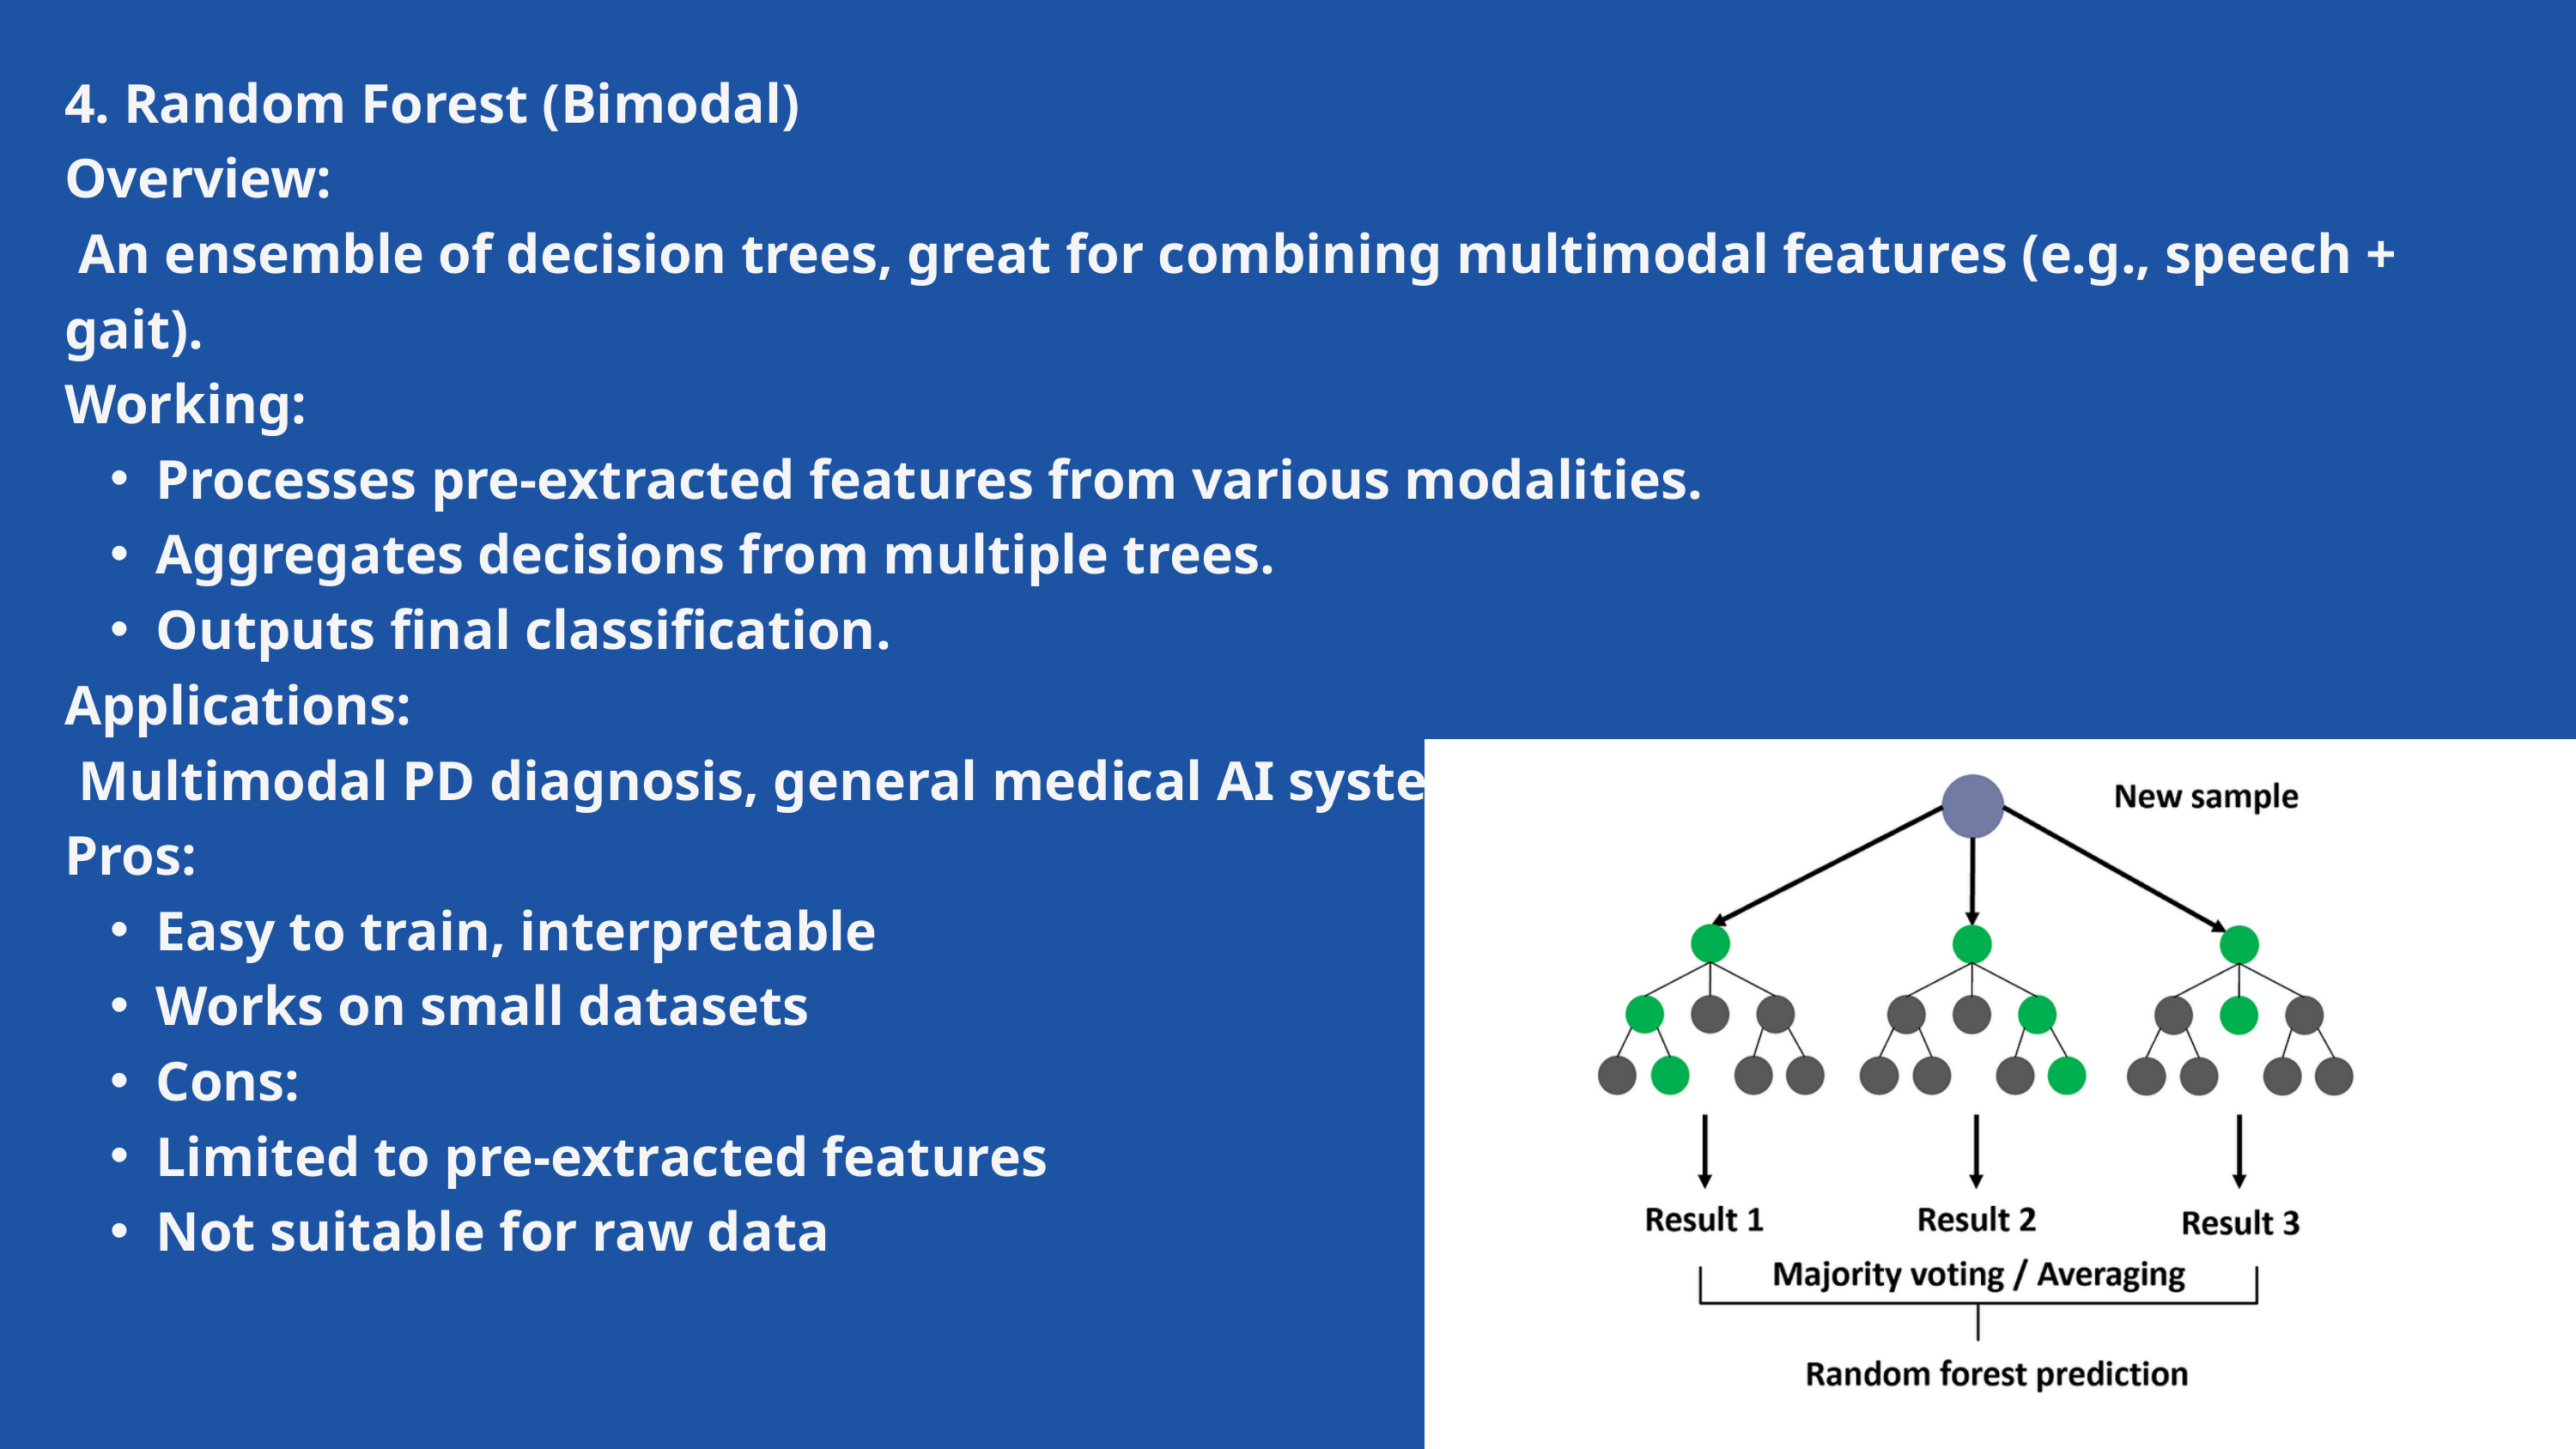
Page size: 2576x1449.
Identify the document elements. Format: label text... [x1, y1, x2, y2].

text_box 4. Random Forest (Bimodal) Overview: An ensemble of decision trees, great for combining multimodal features (e.g., speech + gait). Working: Processes pre-extracted features from various modalities. Aggregates decisions from multiple trees. Outputs final classification. Applications: Multimodal PD diagnosis, general medical AI systems. Pros: Easy to train, interpretable Works on small datasets Cons: Limited to pre-extracted features Not suitable for raw data [64, 58, 2483, 1338]
text_box [1425, 739, 2576, 1449]
